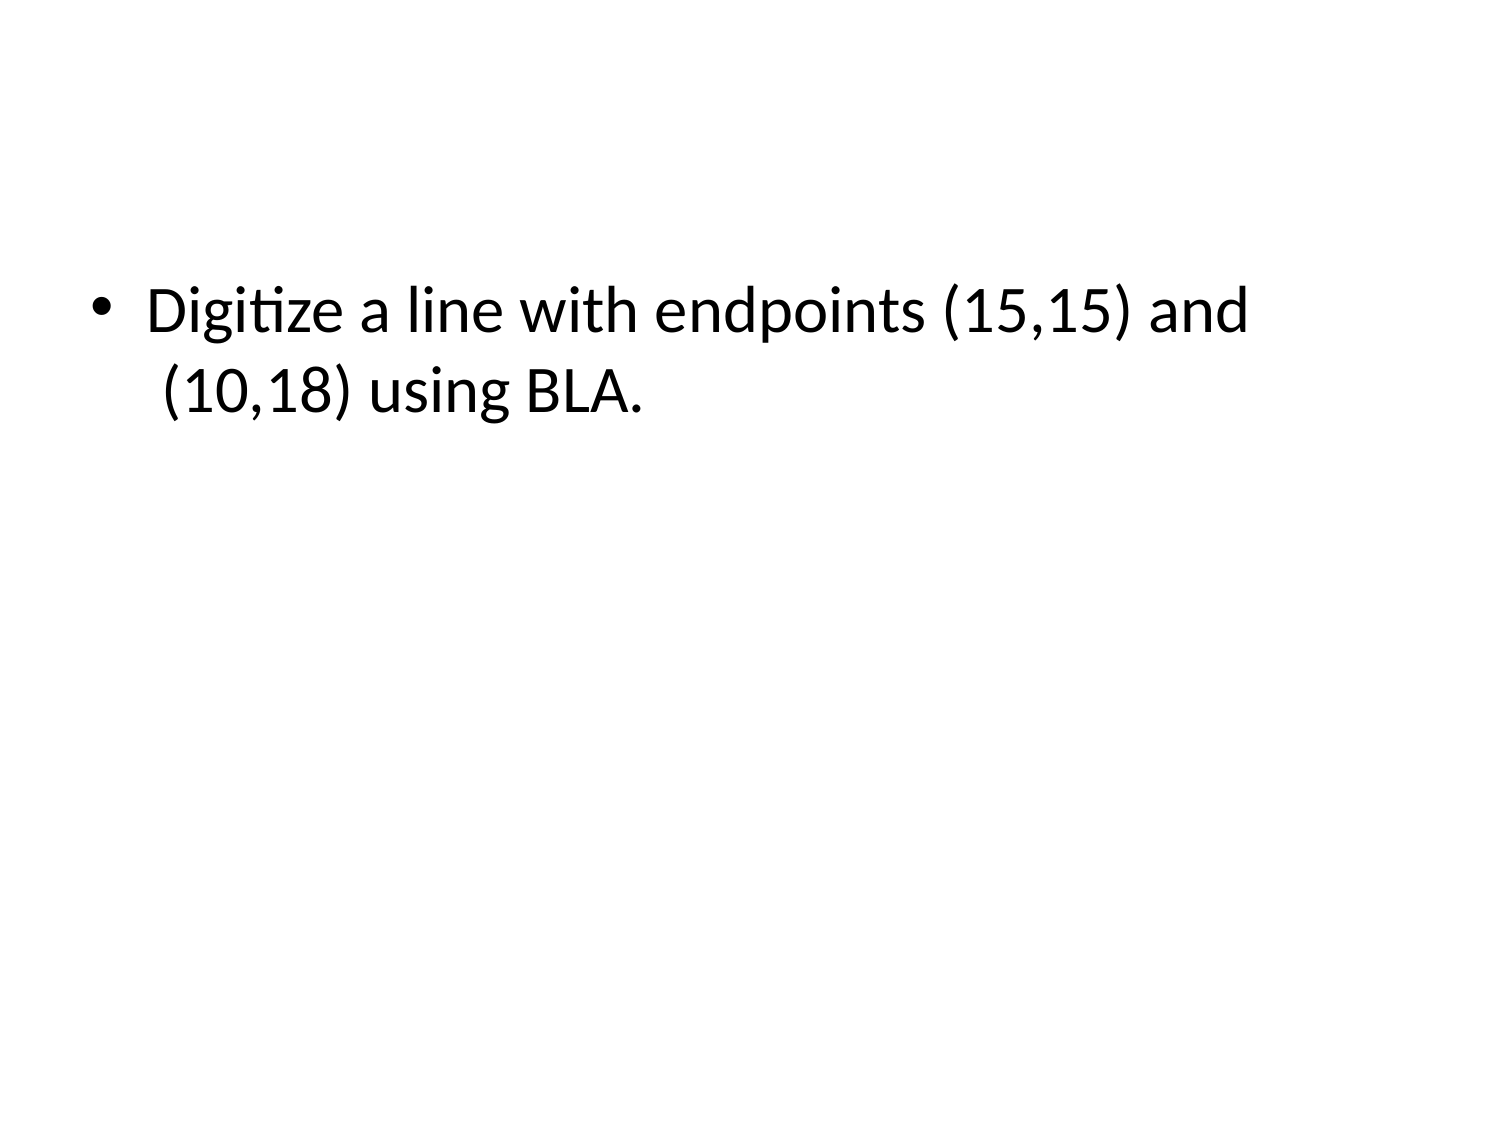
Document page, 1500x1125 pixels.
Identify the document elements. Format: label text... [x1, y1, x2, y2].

text_box Digitize a line with endpoints (15,15) and (10,18) using BLA. [87, 263, 1257, 426]
